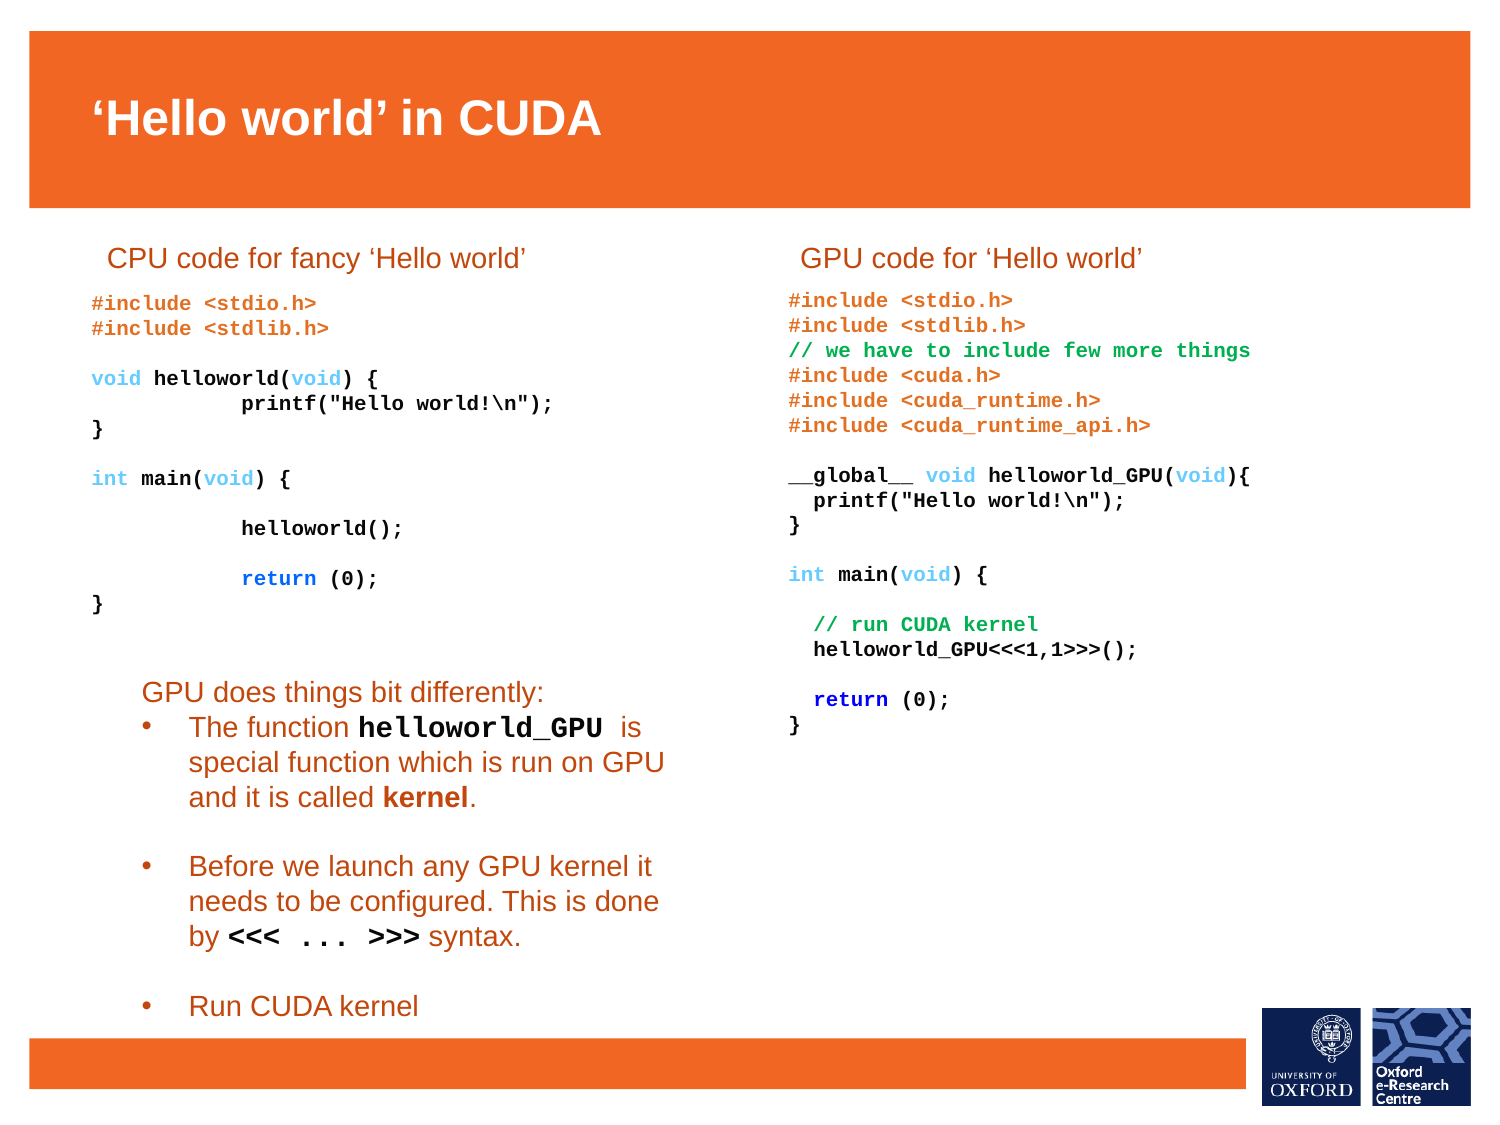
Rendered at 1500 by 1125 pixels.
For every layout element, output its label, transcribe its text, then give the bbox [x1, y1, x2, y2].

text_box #include <stdio.h> #include <stdlib.h> // we have to include few more things #include <cuda.h> #include <cuda_runtime.h> #include <cuda_runtime_api.h> __global__ void helloworld_GPU(void){ printf("Hello world!\n"); } int main(void) { // run CUDA kernel helloworld_GPU<<<1,1>>>(); return (0); } [773, 278, 1436, 794]
text_box GPU does things bit differently: The function helloworld_GPU is special function which is run on GPU and it is called kernel. Before we launch any GPU kernel it needs to be configured. This is done by <<< ... >>> syntax. Run CUDA kernel [126, 665, 694, 1030]
text_box GPU code for ‘Hello world’ [785, 231, 1353, 278]
text_box #include <stdio.h> #include <stdlib.h> void helloworld(void) { printf("Hello world!\n"); } int main(void) { helloworld(); return (0); } [76, 282, 642, 622]
picture [1262, 1008, 1471, 1106]
text_box CPU code for fancy ‘Hello world’ [92, 231, 659, 282]
text_box ‘Hello world’ in CUDA [76, 78, 1235, 153]
